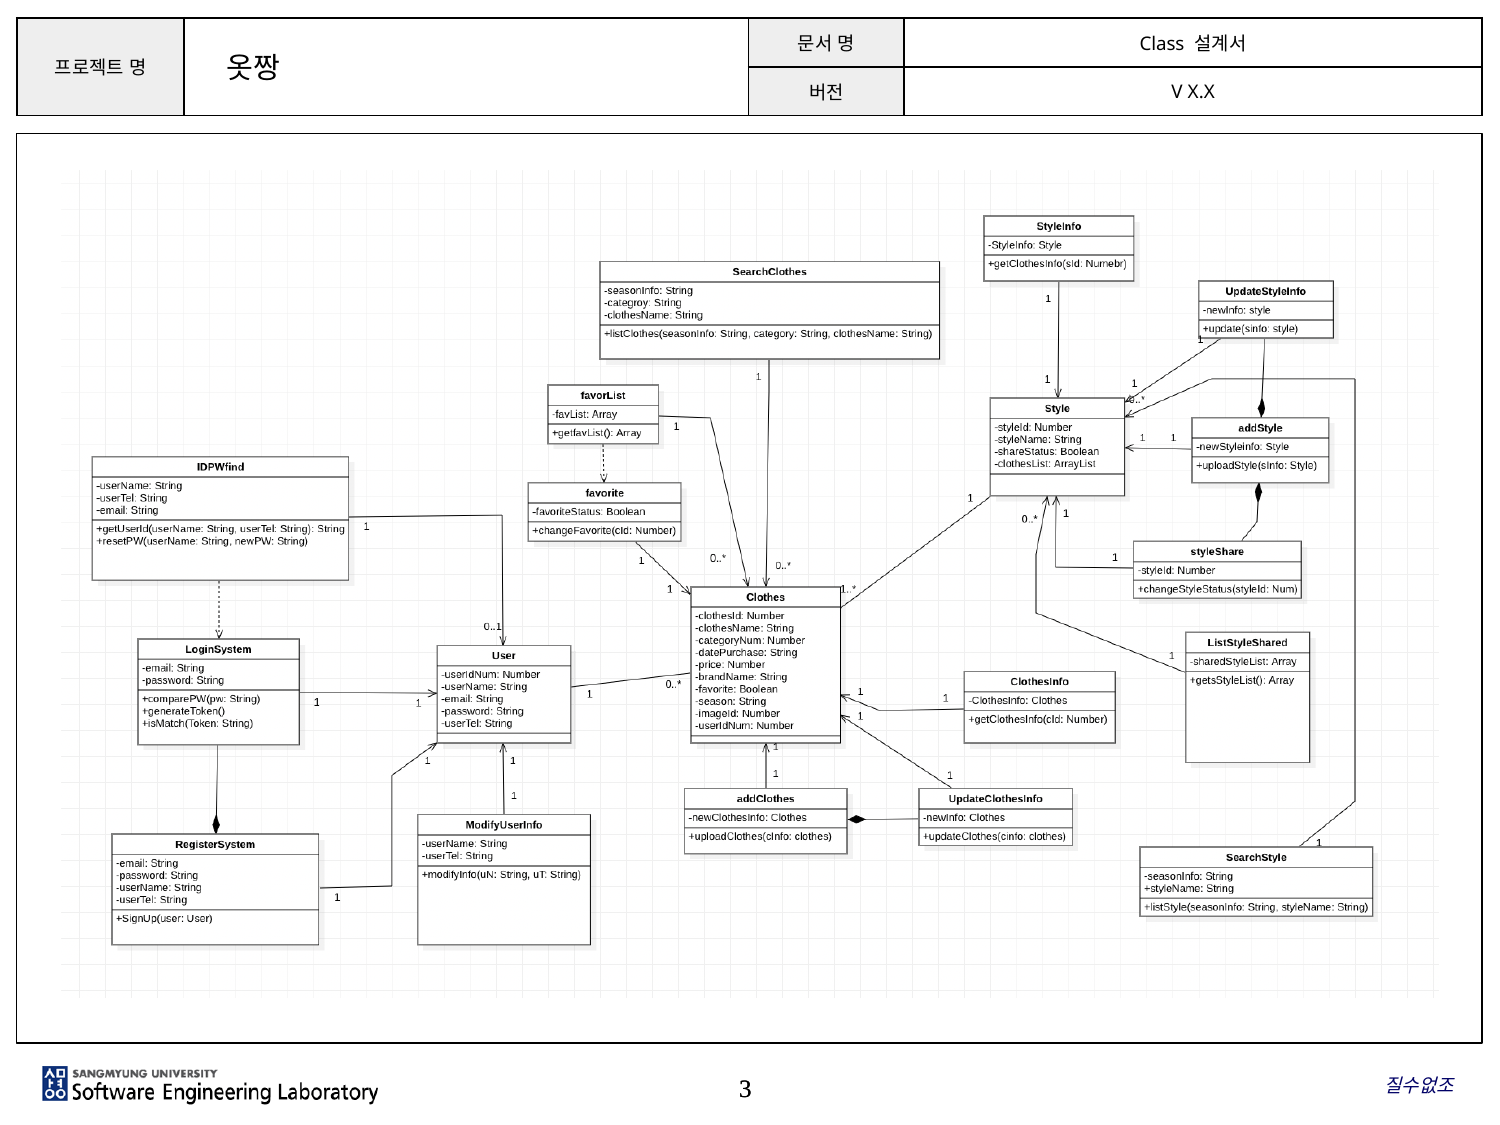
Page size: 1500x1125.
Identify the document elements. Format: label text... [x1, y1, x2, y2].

footer 질수없조 [994, 1060, 1454, 1110]
text_box 옷짱 [211, 41, 517, 92]
picture [42, 1066, 382, 1106]
picture [61, 169, 1439, 998]
